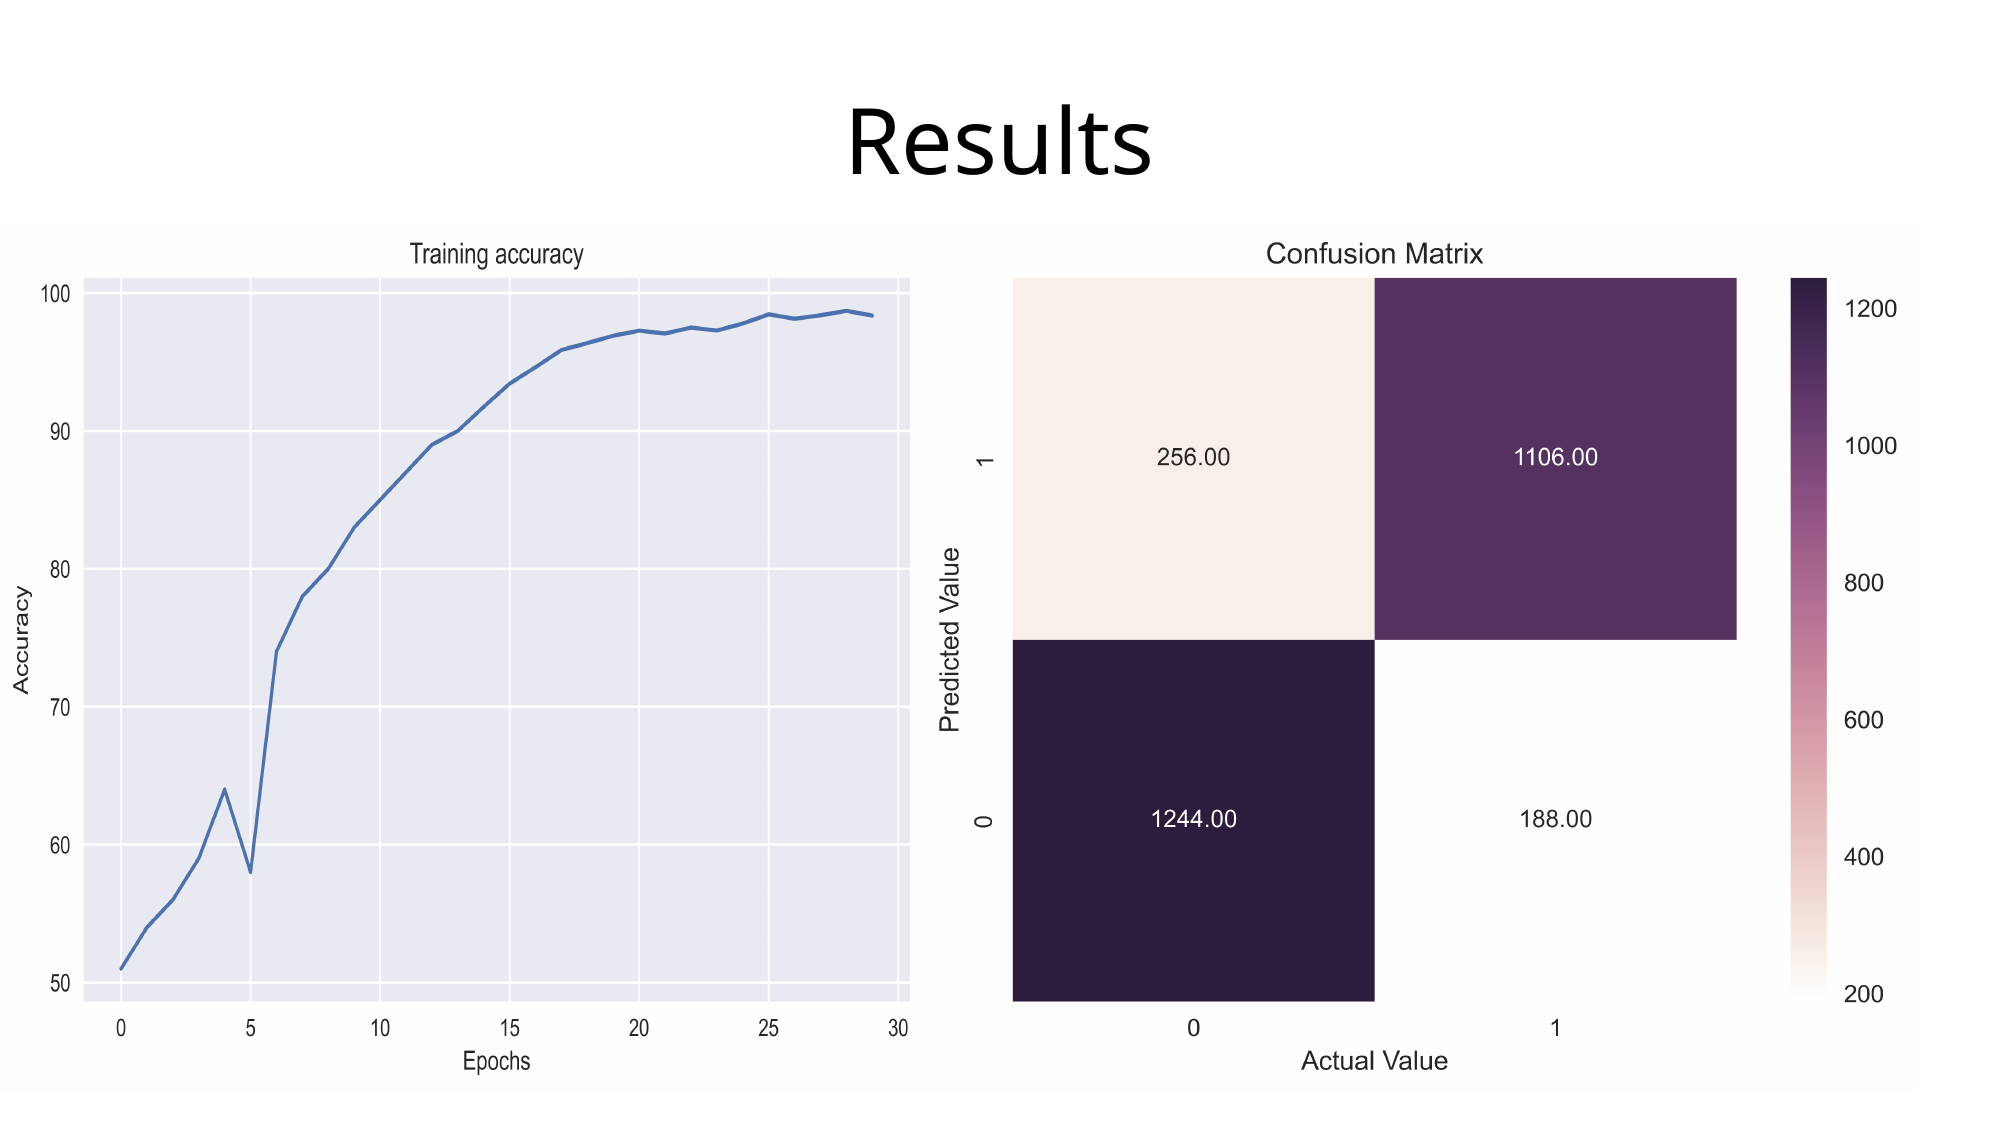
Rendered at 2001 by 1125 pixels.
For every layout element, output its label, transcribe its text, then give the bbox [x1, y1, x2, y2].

title Results [137, 35, 1863, 225]
picture [0, 225, 1915, 1092]
